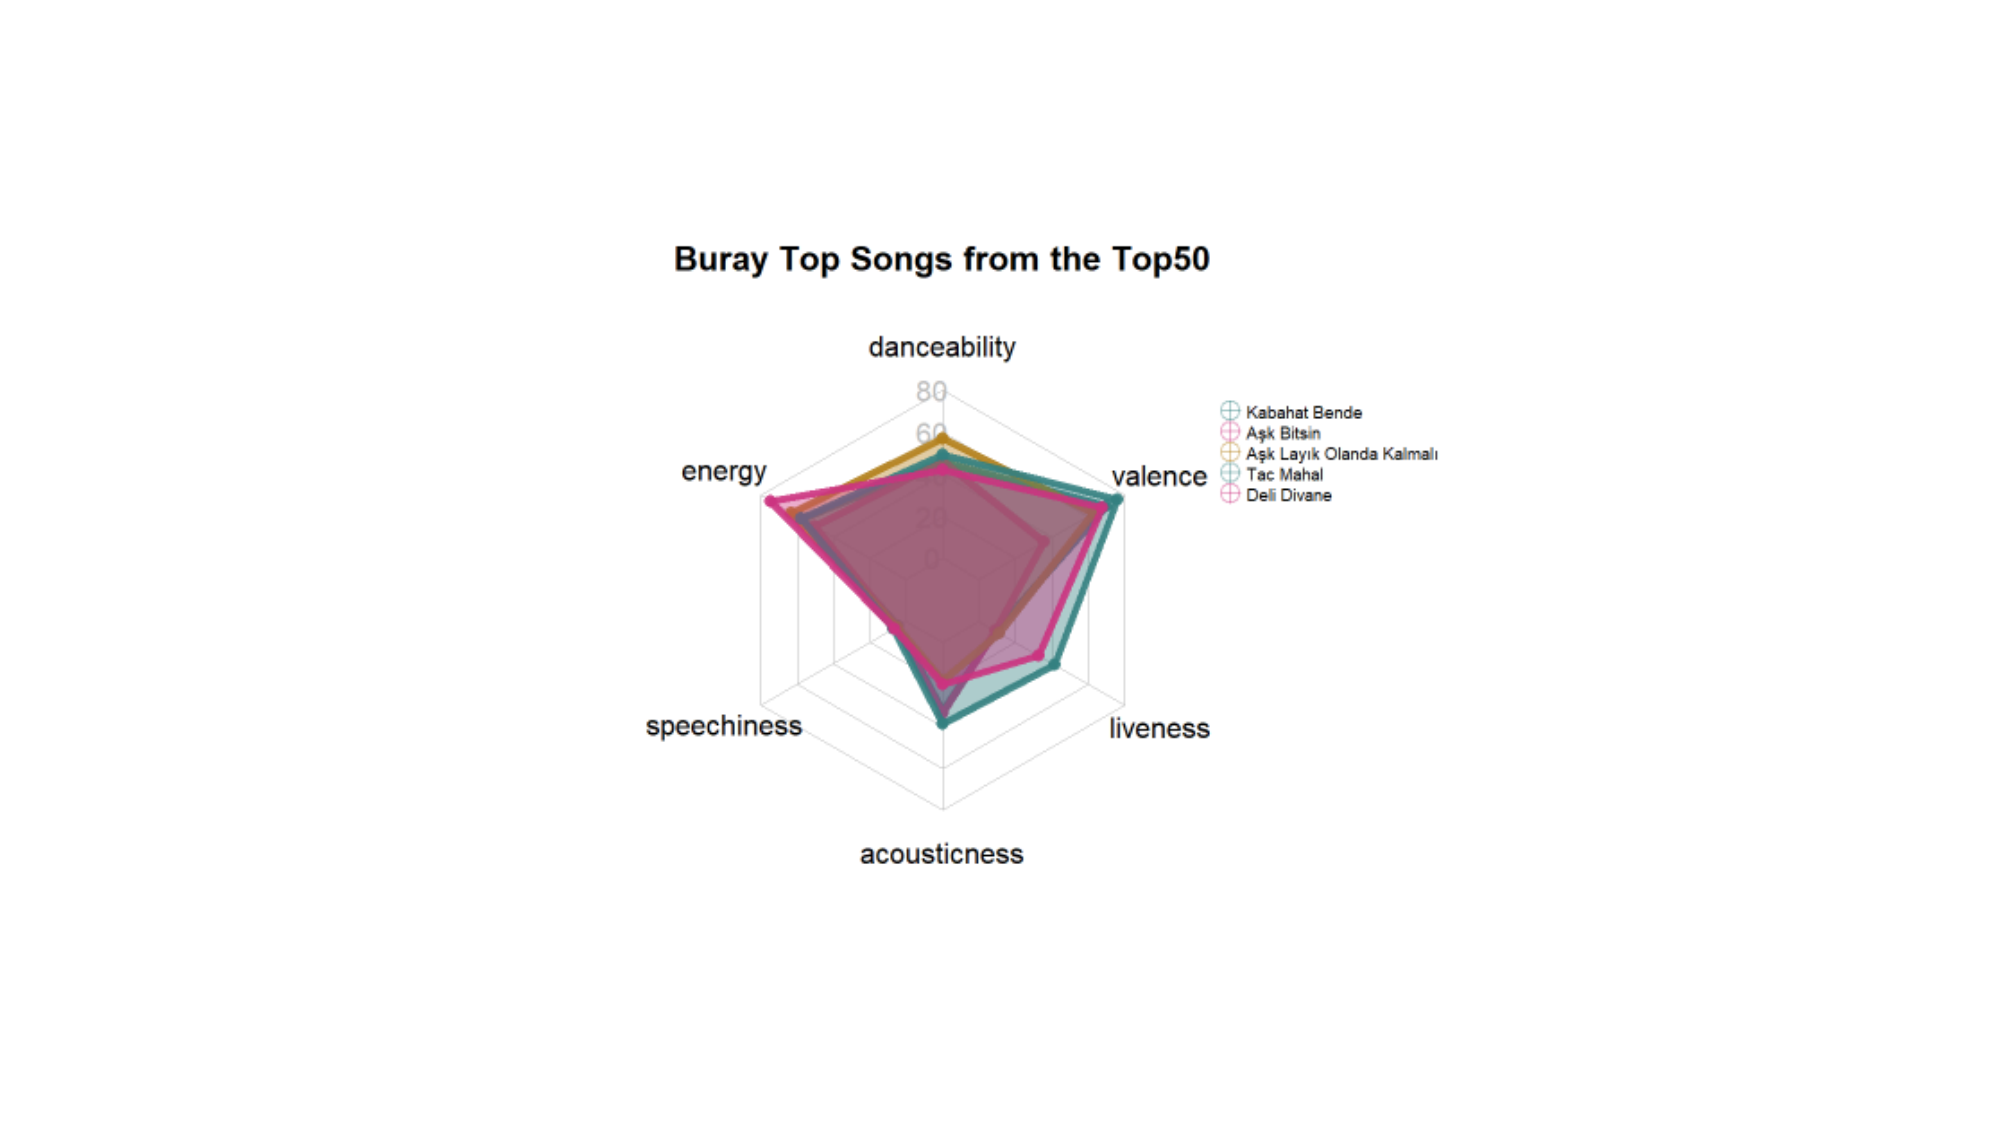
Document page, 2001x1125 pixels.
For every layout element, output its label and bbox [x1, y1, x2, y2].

picture [579, 191, 1486, 934]
